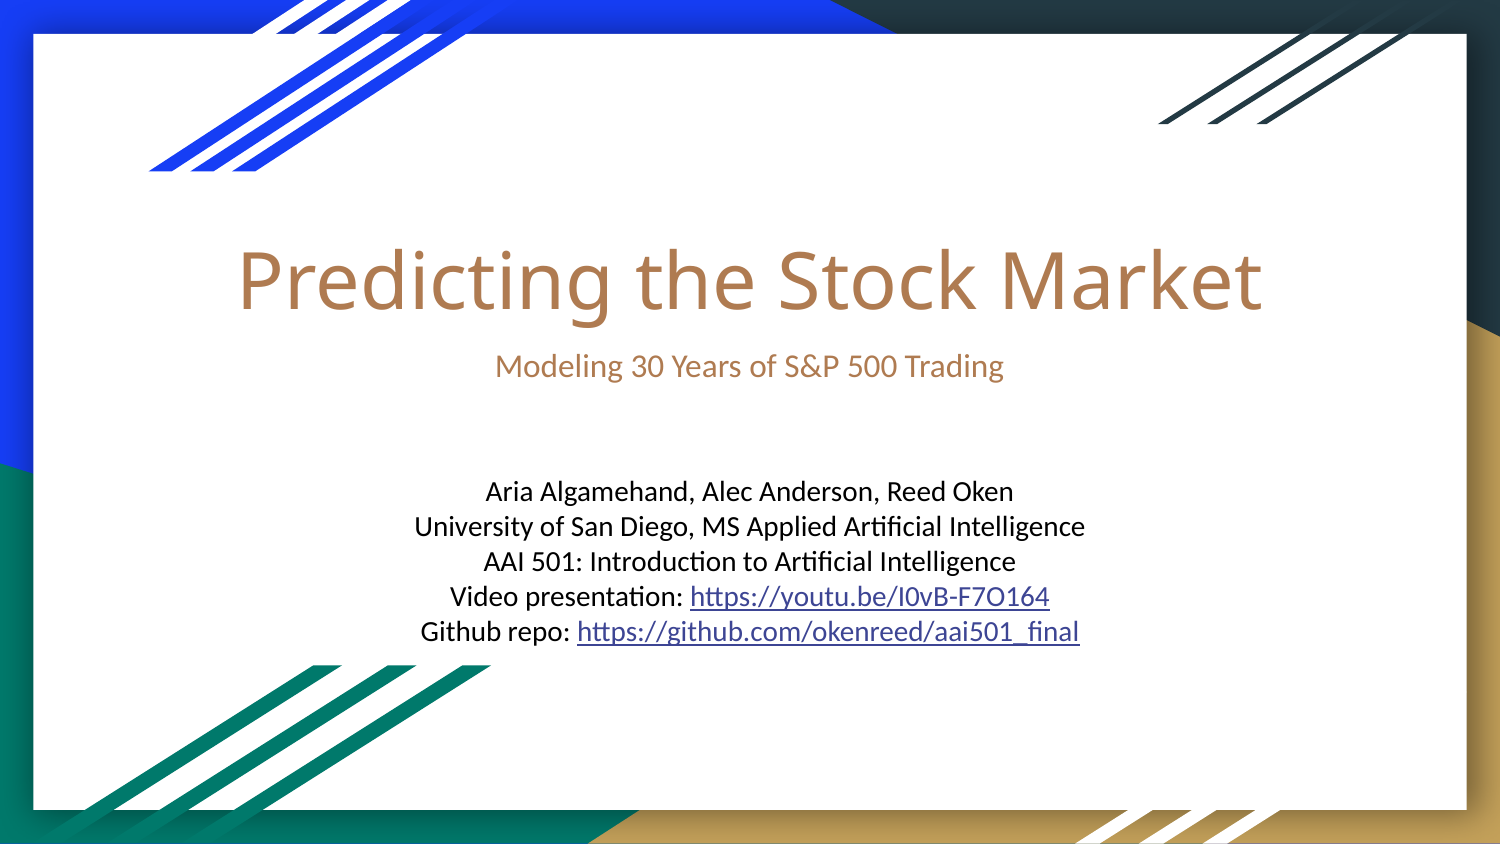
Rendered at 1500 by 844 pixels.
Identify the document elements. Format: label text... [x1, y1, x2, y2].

text_box Aria Algamehand, Alec Anderson, Reed Oken University of San Diego, MS Applied Artificial Intelligence AAI 501: Introduction to Artificial Intelligence Video presentation: https://youtu.be/I0vB-F7O164 Github repo: https://github.com/okenreed/aai501_final [363, 457, 1137, 663]
title Predicting the Stock Market [210, 158, 1290, 397]
subtitle Modeling 30 Years of S&P 500 Trading [310, 329, 1190, 415]
